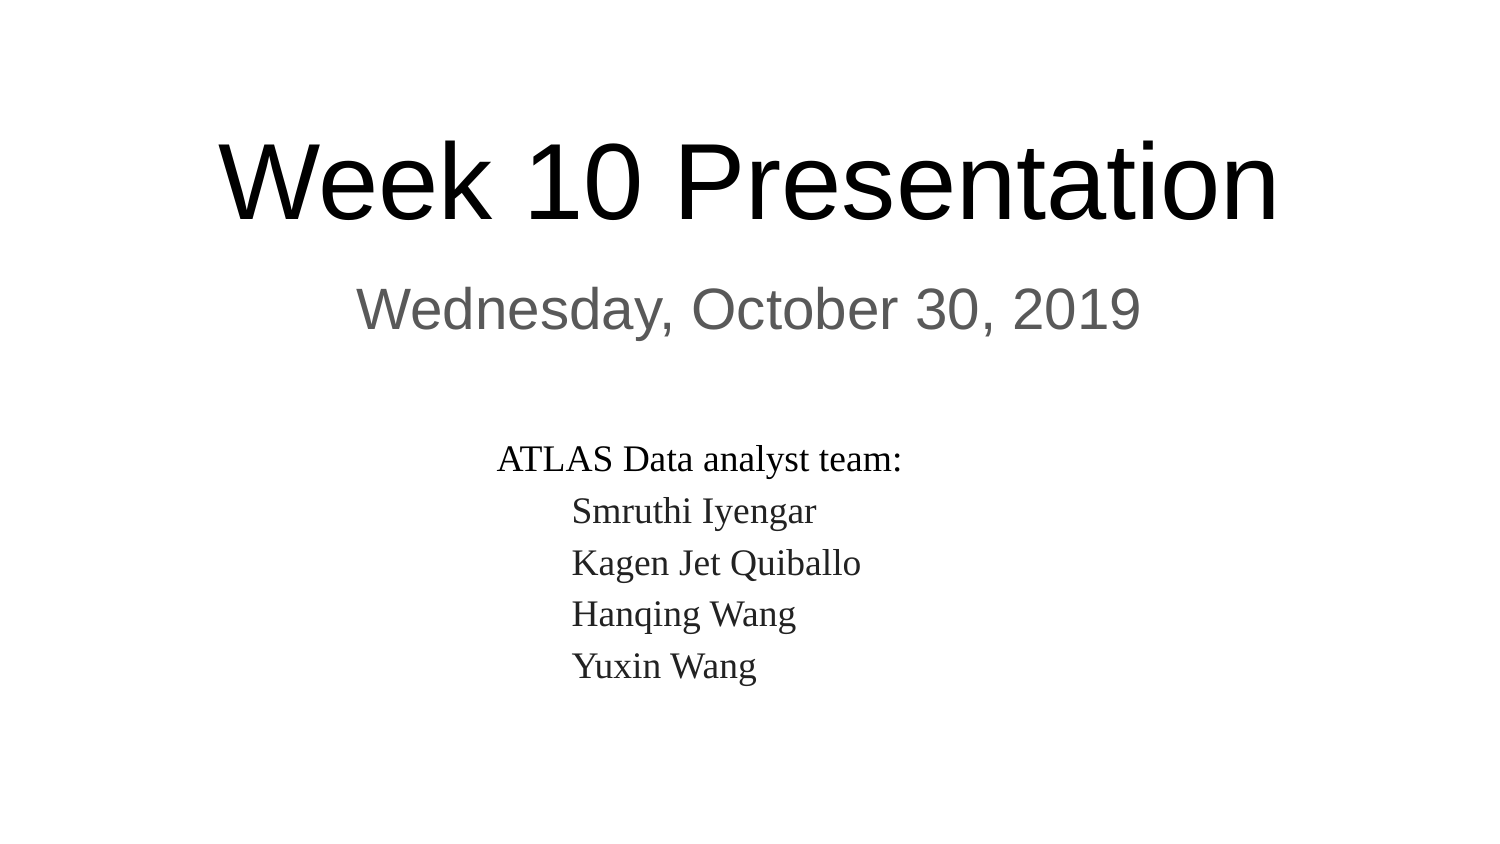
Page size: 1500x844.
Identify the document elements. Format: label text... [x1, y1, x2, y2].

title Week 10 Presentation [51, 97, 1449, 255]
subtitle Wednesday, October 30, 2019 [51, 255, 1449, 386]
text_box ATLAS Data analyst team: Smruthi Iyengar Kagen Jet Quiballo Hanqing Wang Yuxin Wang [481, 412, 1019, 697]
